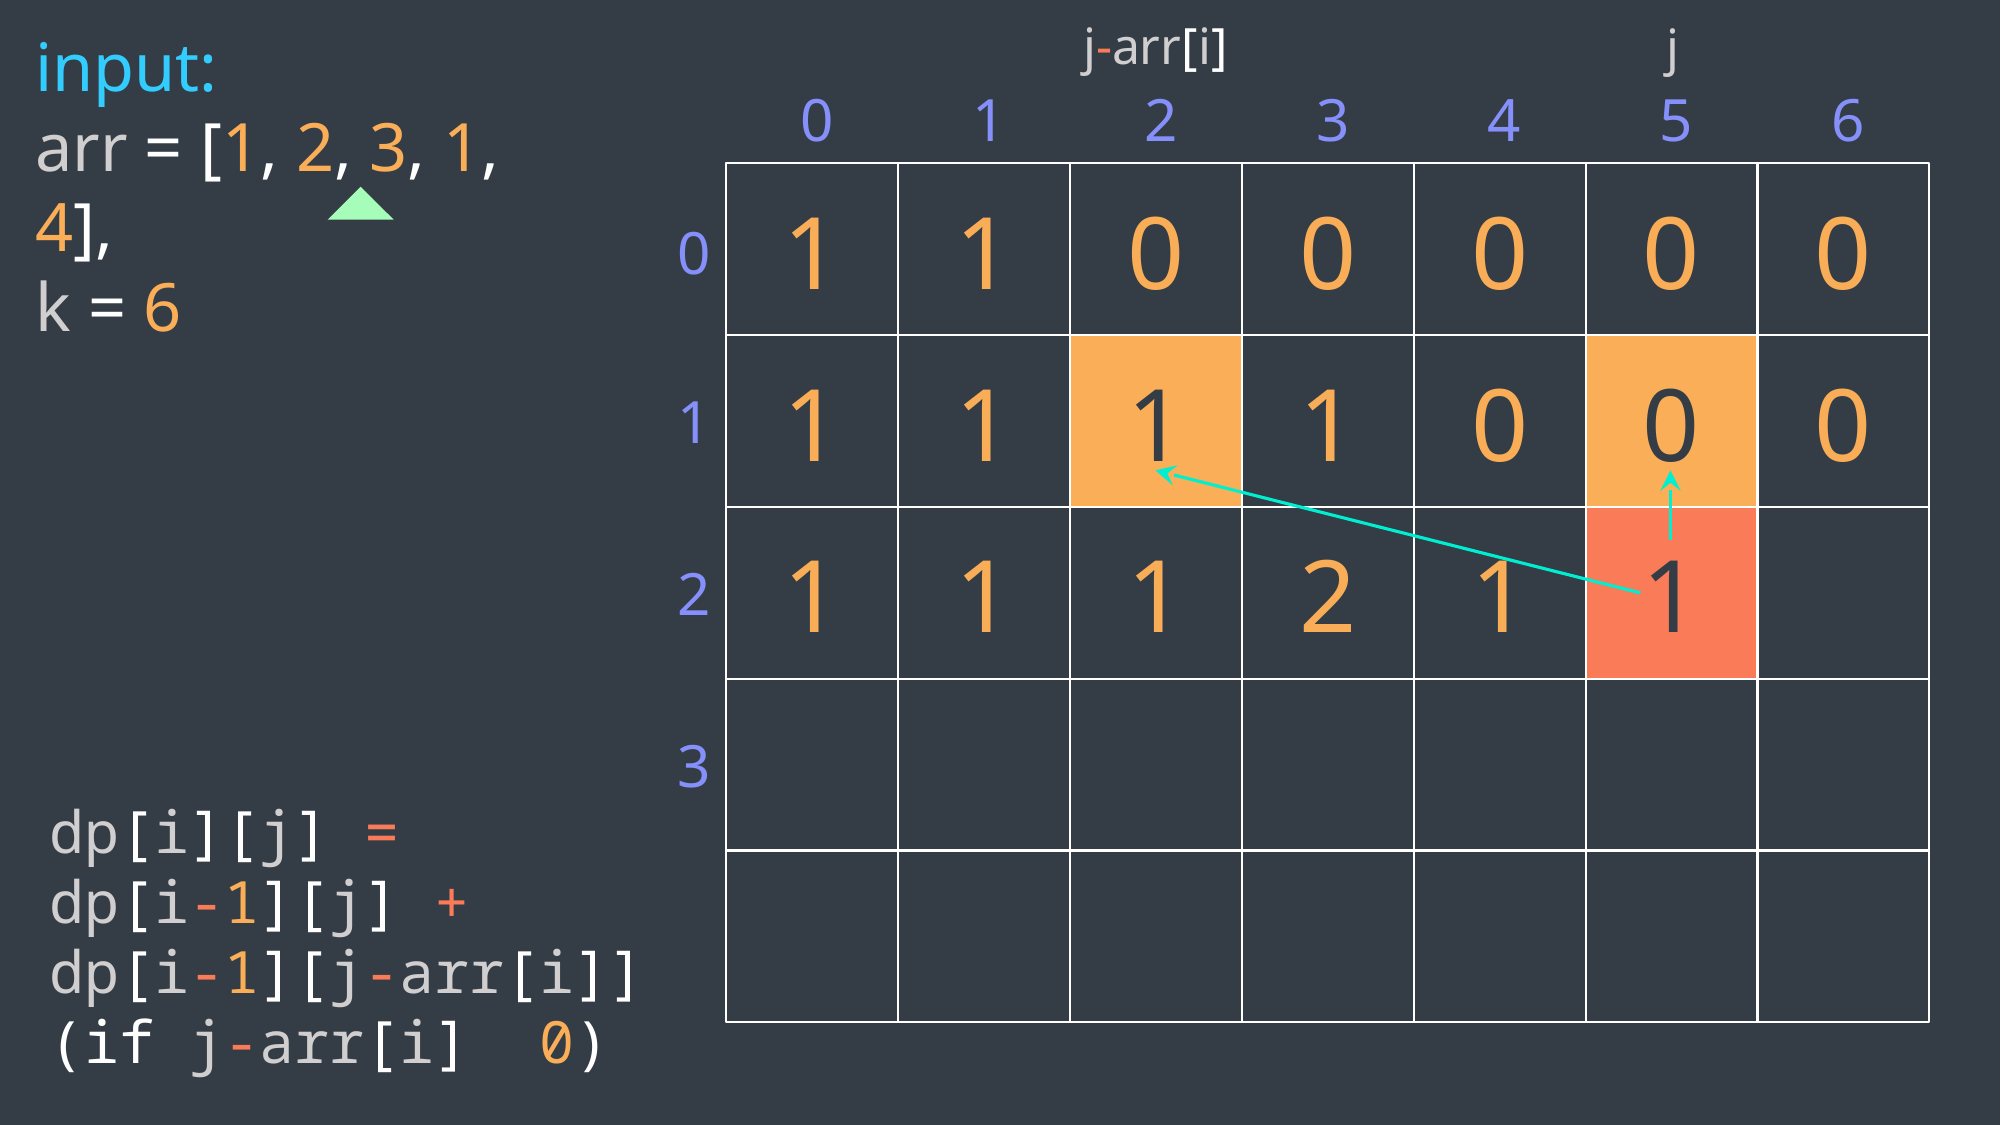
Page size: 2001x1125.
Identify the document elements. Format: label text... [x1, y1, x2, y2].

text_box [1241, 850, 1413, 1023]
text_box 0 [662, 208, 716, 294]
text_box [1070, 678, 1241, 850]
text_box 0 [1413, 335, 1585, 470]
text_box [1413, 678, 1585, 850]
text_box [327, 186, 394, 220]
text_box input: arr = [1, 2, 3, 1, 4], k = 6 [20, 17, 581, 352]
text_box 0 [1585, 335, 1757, 506]
text_box 1 [1241, 335, 1413, 470]
text_box 4 [1473, 75, 1527, 161]
text_box 1 [726, 335, 898, 506]
text_box 1 [662, 378, 716, 463]
text_box 0 [1070, 163, 1241, 335]
text_box 1 [1413, 593, 1585, 678]
text_box [898, 850, 1070, 1023]
text_box 2 [1129, 82, 1183, 161]
text_box 0 [1413, 163, 1585, 335]
text_box j-arr[i] [1045, 7, 1266, 82]
text_box 3 [662, 721, 716, 807]
text_box 6 [1816, 75, 1870, 161]
text_box [1585, 678, 1757, 850]
text_box [1070, 850, 1241, 1023]
text_box [1757, 678, 1930, 850]
text_box 2 [662, 549, 716, 635]
text_box j [1647, 8, 1699, 84]
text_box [1155, 470, 1641, 593]
text_box 1 [898, 335, 1070, 506]
text_box 1 [898, 506, 1070, 678]
text_box 1 [726, 163, 898, 335]
text_box 3 [1301, 75, 1355, 161]
text_box 0 [785, 75, 839, 161]
text_box 1 [1070, 335, 1241, 506]
text_box 1 [898, 163, 1070, 335]
text_box 1 [726, 506, 898, 678]
text_box 0 [1585, 163, 1757, 335]
text_box 5 [1645, 75, 1698, 161]
text_box 1 [957, 75, 1011, 161]
text_box 1 [1070, 506, 1241, 678]
text_box 0 [1241, 163, 1413, 335]
text_box 0 [1757, 163, 1930, 335]
text_box 1 [1585, 506, 1757, 678]
text_box [1585, 850, 1757, 1023]
text_box [726, 850, 898, 1023]
text_box [1241, 678, 1413, 850]
text_box [1757, 850, 1930, 1023]
text_box [1757, 506, 1930, 678]
text_box [898, 678, 1070, 850]
text_box [726, 678, 898, 850]
text_box 2 [1241, 593, 1413, 678]
text_box [1413, 850, 1585, 1023]
text_box 0 [1757, 335, 1930, 506]
